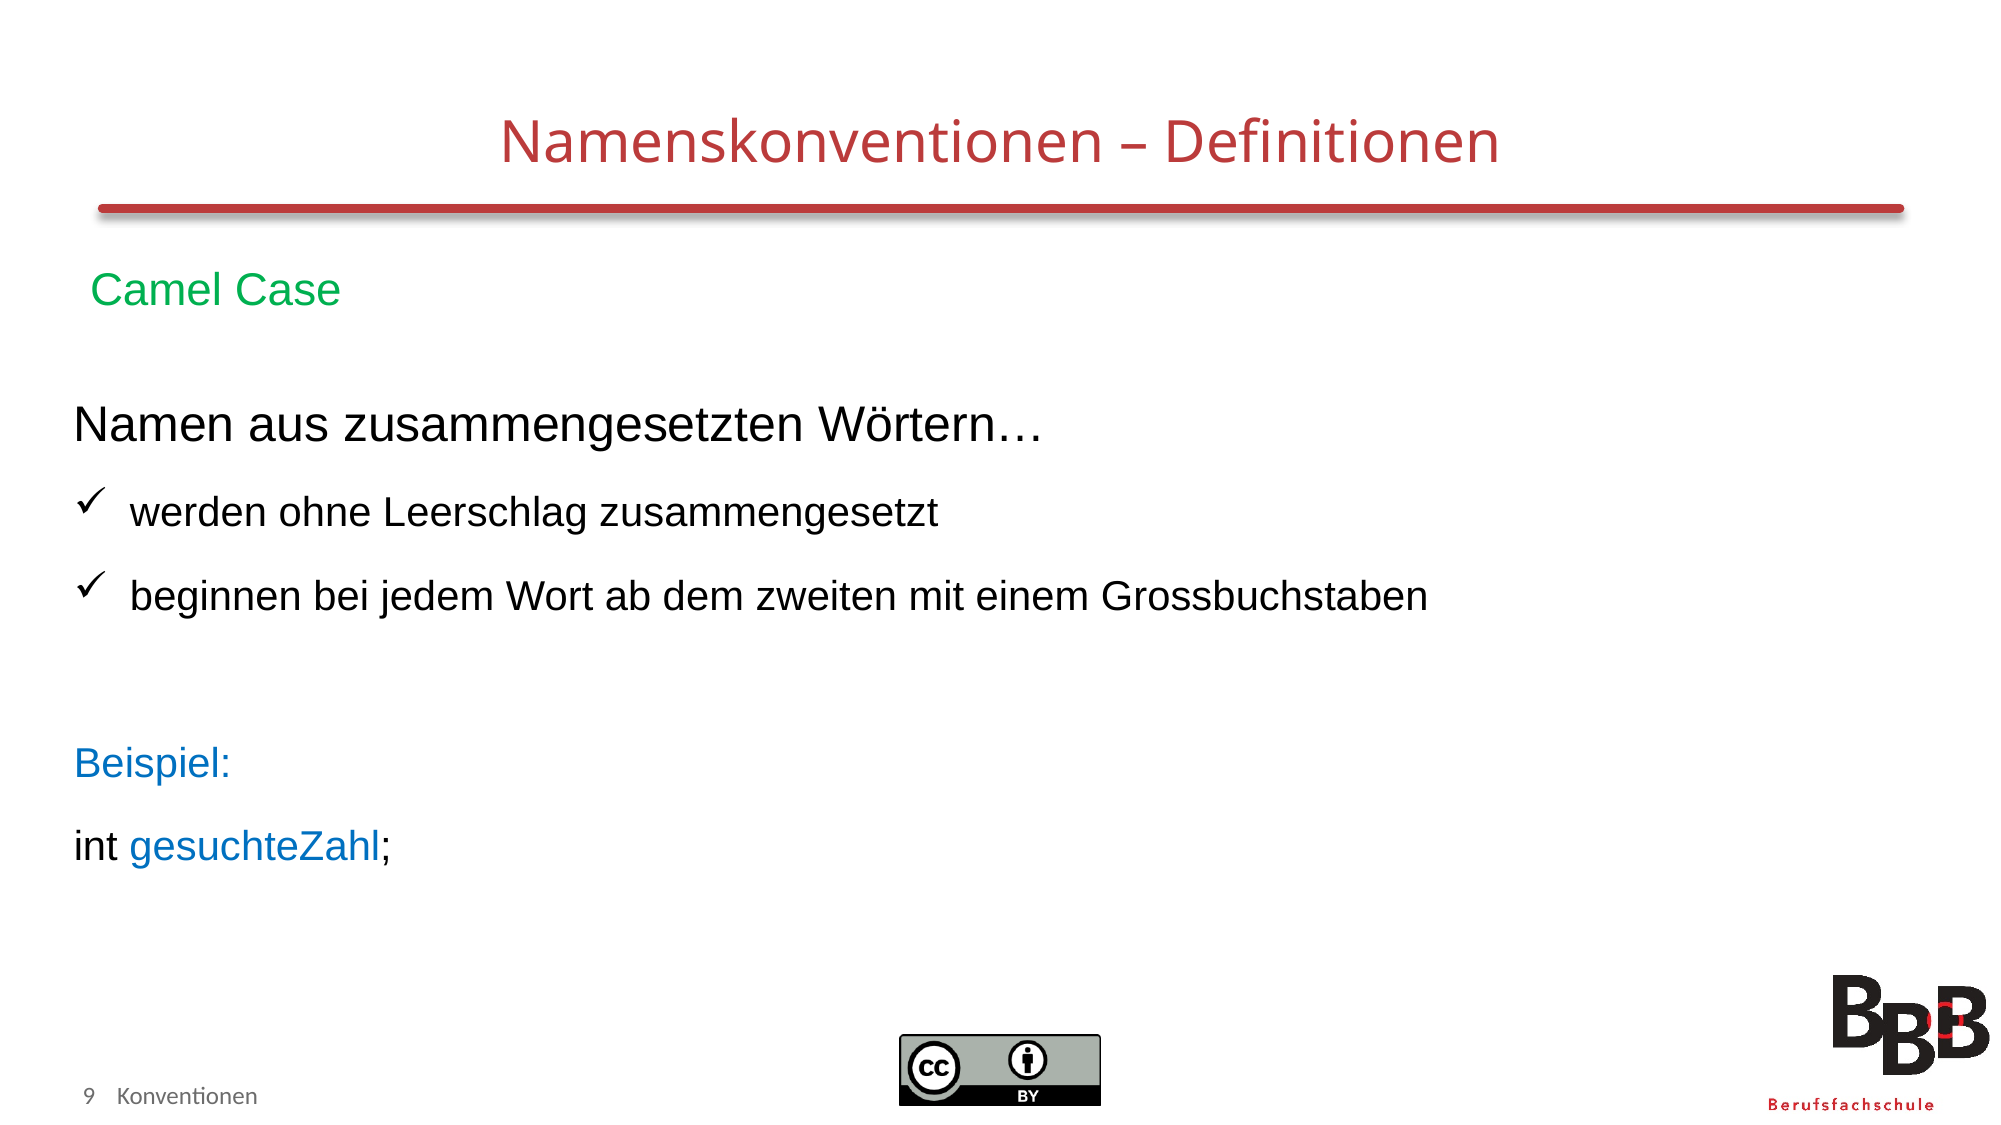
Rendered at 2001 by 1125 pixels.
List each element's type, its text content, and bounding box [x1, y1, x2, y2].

list Namen aus zusammengesetzten Wörtern… werden ohne Leerschlag zusammengesetzt beginnen bei jedem Wort ab dem zweiten mit einem Grossbuchstaben Beispiel: int gesuchteZahl; [73, 361, 1697, 1035]
picture [1767, 975, 1990, 1114]
footer Konventionen [111, 1065, 736, 1125]
title Namenskonventionen – Definitionen [99, 45, 1900, 233]
text_box Camel Case [74, 251, 1461, 346]
slide_number 9 [0, 1065, 111, 1125]
picture [899, 1035, 1101, 1106]
